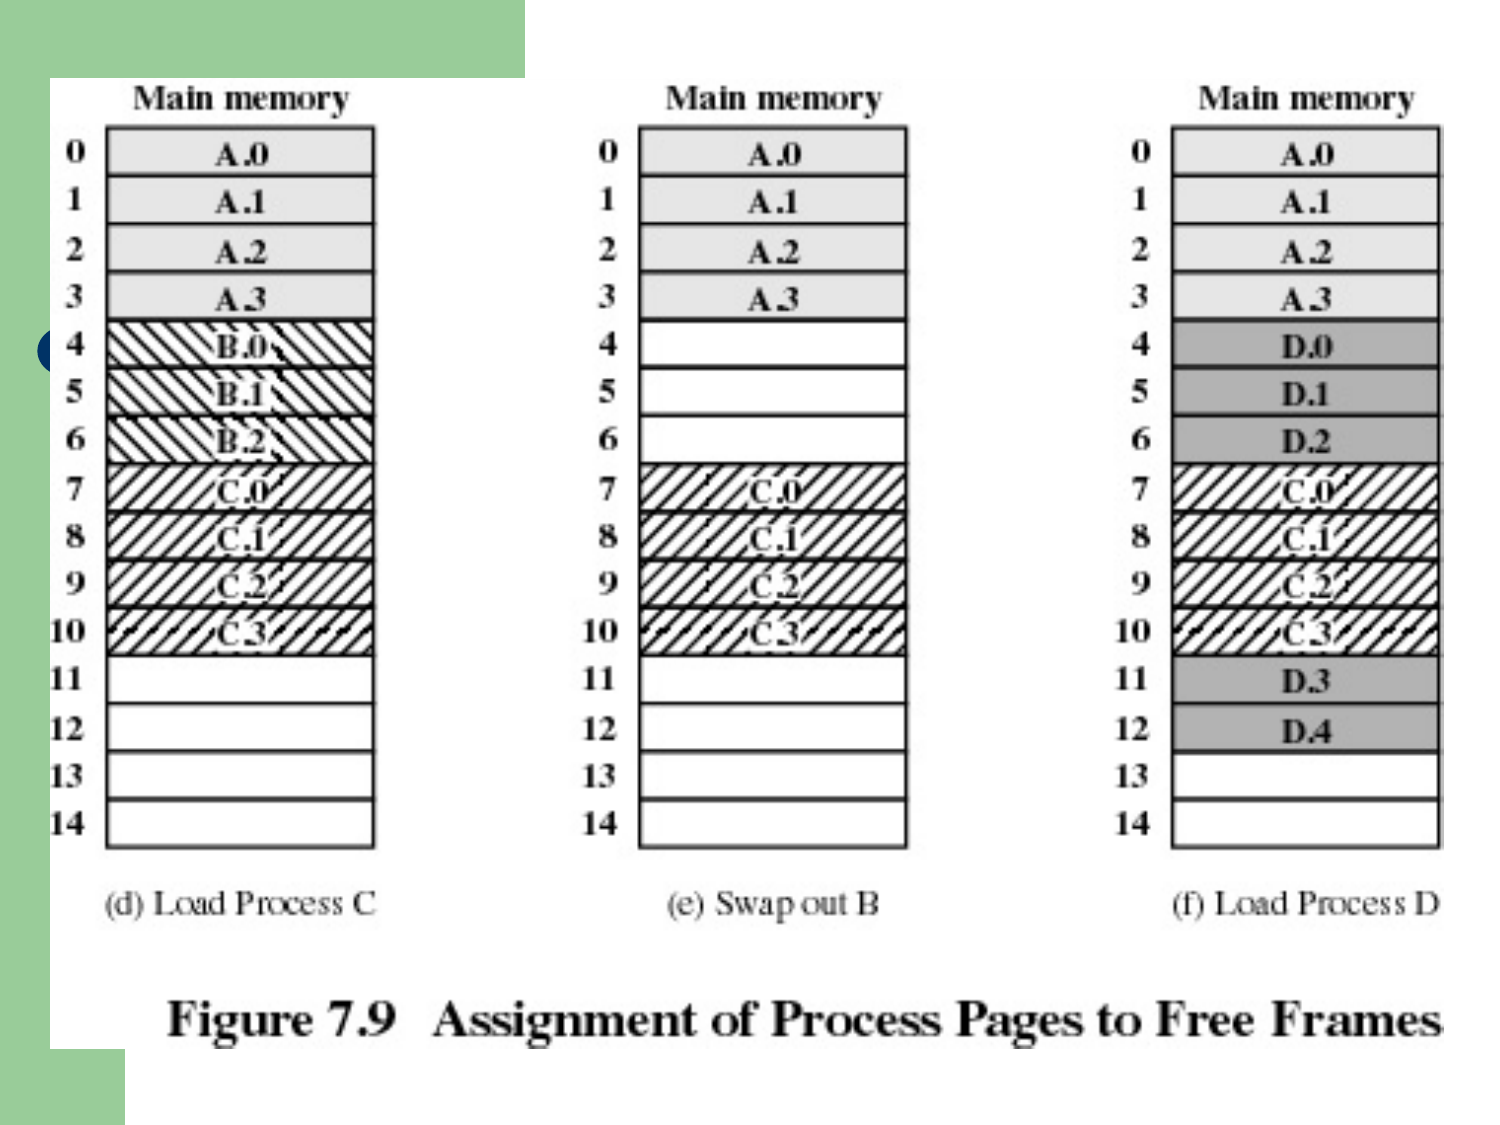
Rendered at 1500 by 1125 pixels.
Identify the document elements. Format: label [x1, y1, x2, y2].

picture [49, 77, 1444, 1049]
